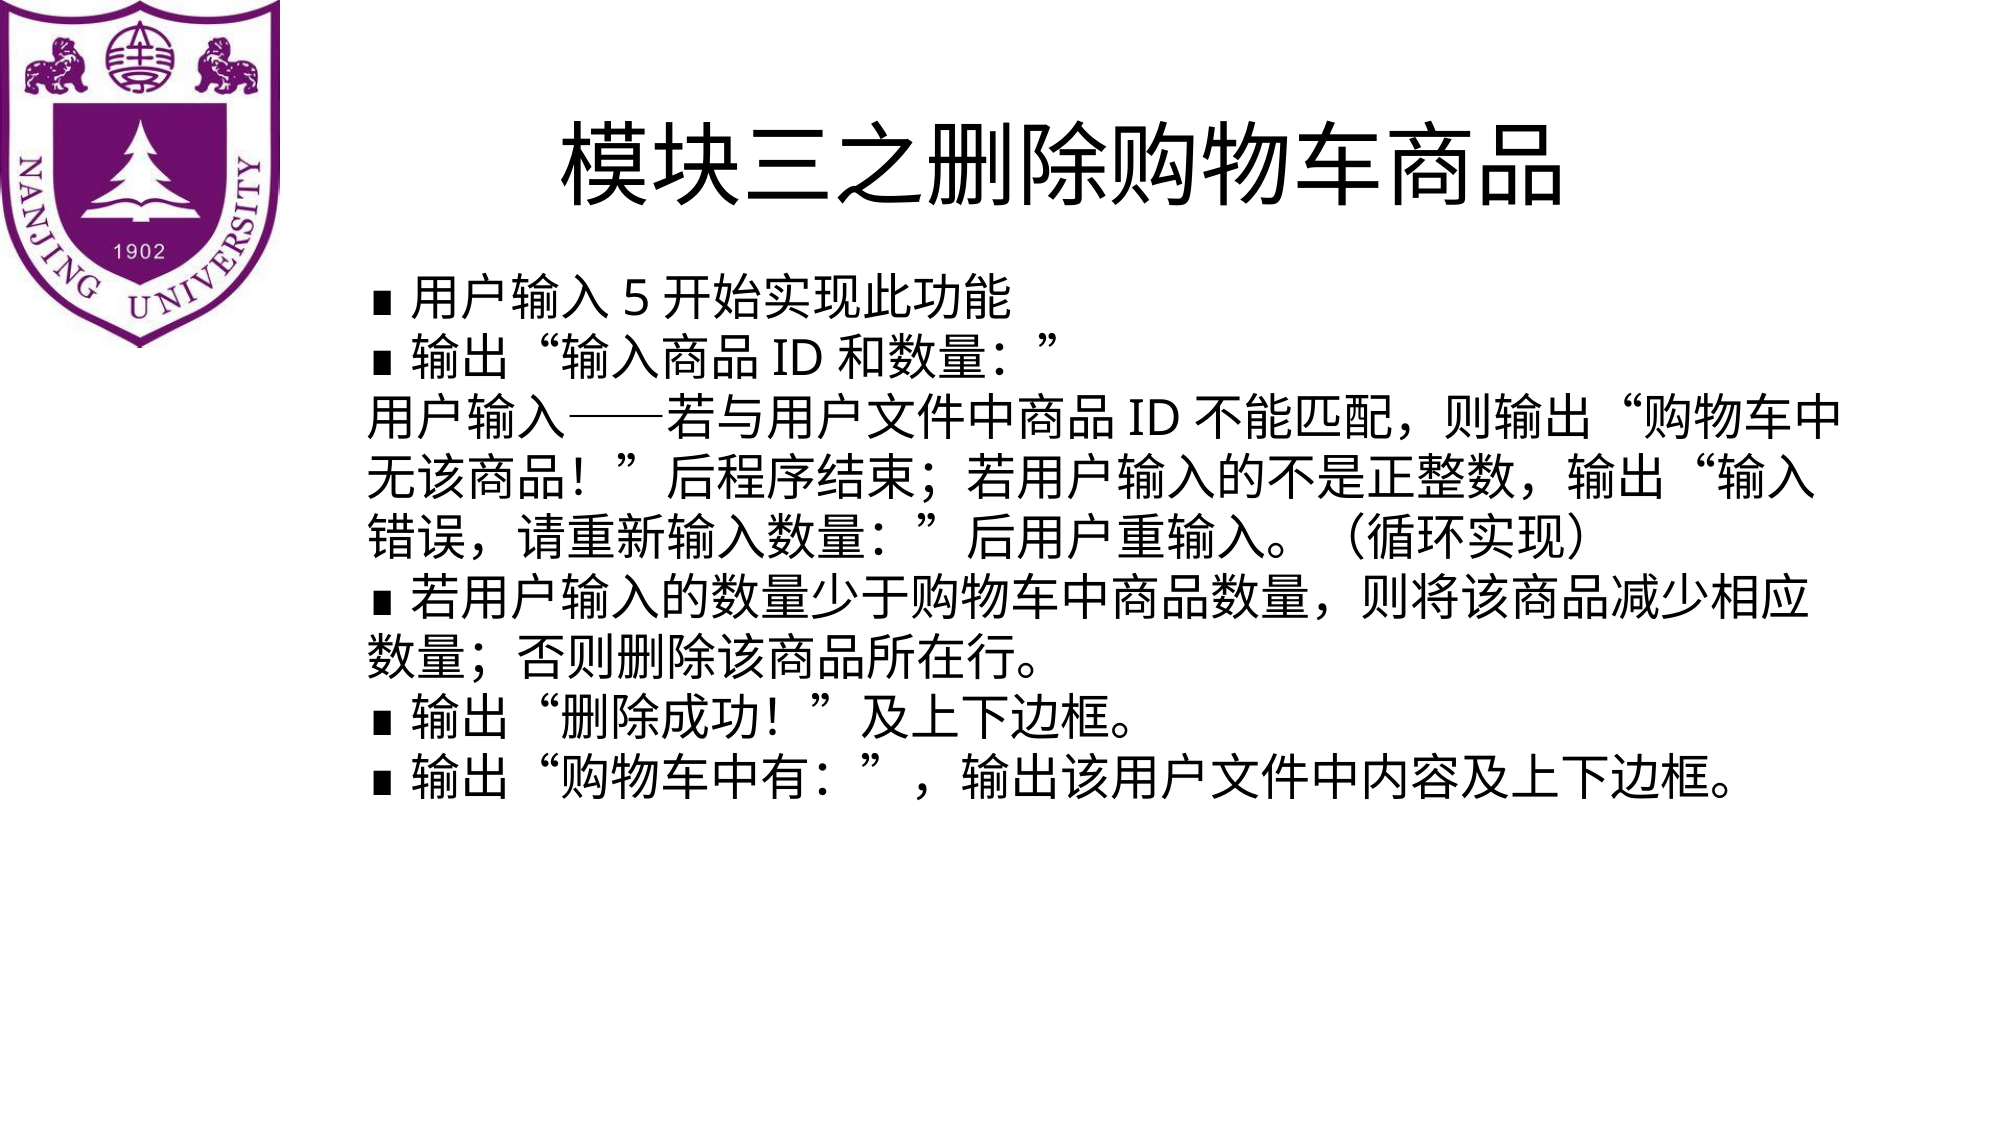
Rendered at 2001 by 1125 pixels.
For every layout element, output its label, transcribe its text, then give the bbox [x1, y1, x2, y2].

text_box ∎用户输入5开始实现此功能 ∎输出“输入商品ID和数量：” 用户输入——若与用户文件中商品ID不能匹配，则输出“购物车中无该商品！”后程序结束；若用户输入的不是正整数，输出“输入错误，请重新输入数量：”后用户重输入。（循环实现） ∎若用户输入的数量少于购物车中商品数量，则将该商品减少相应数量；否则删除该商品所在行。 ∎输出“删除成功！”及上下边框。 ∎输出“购物车中有：”，输出该用户文件中内容及上下边框。 [351, 257, 1863, 813]
title 模块三之删除购物车商品 [543, 59, 1863, 257]
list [0, 0, 280, 348]
